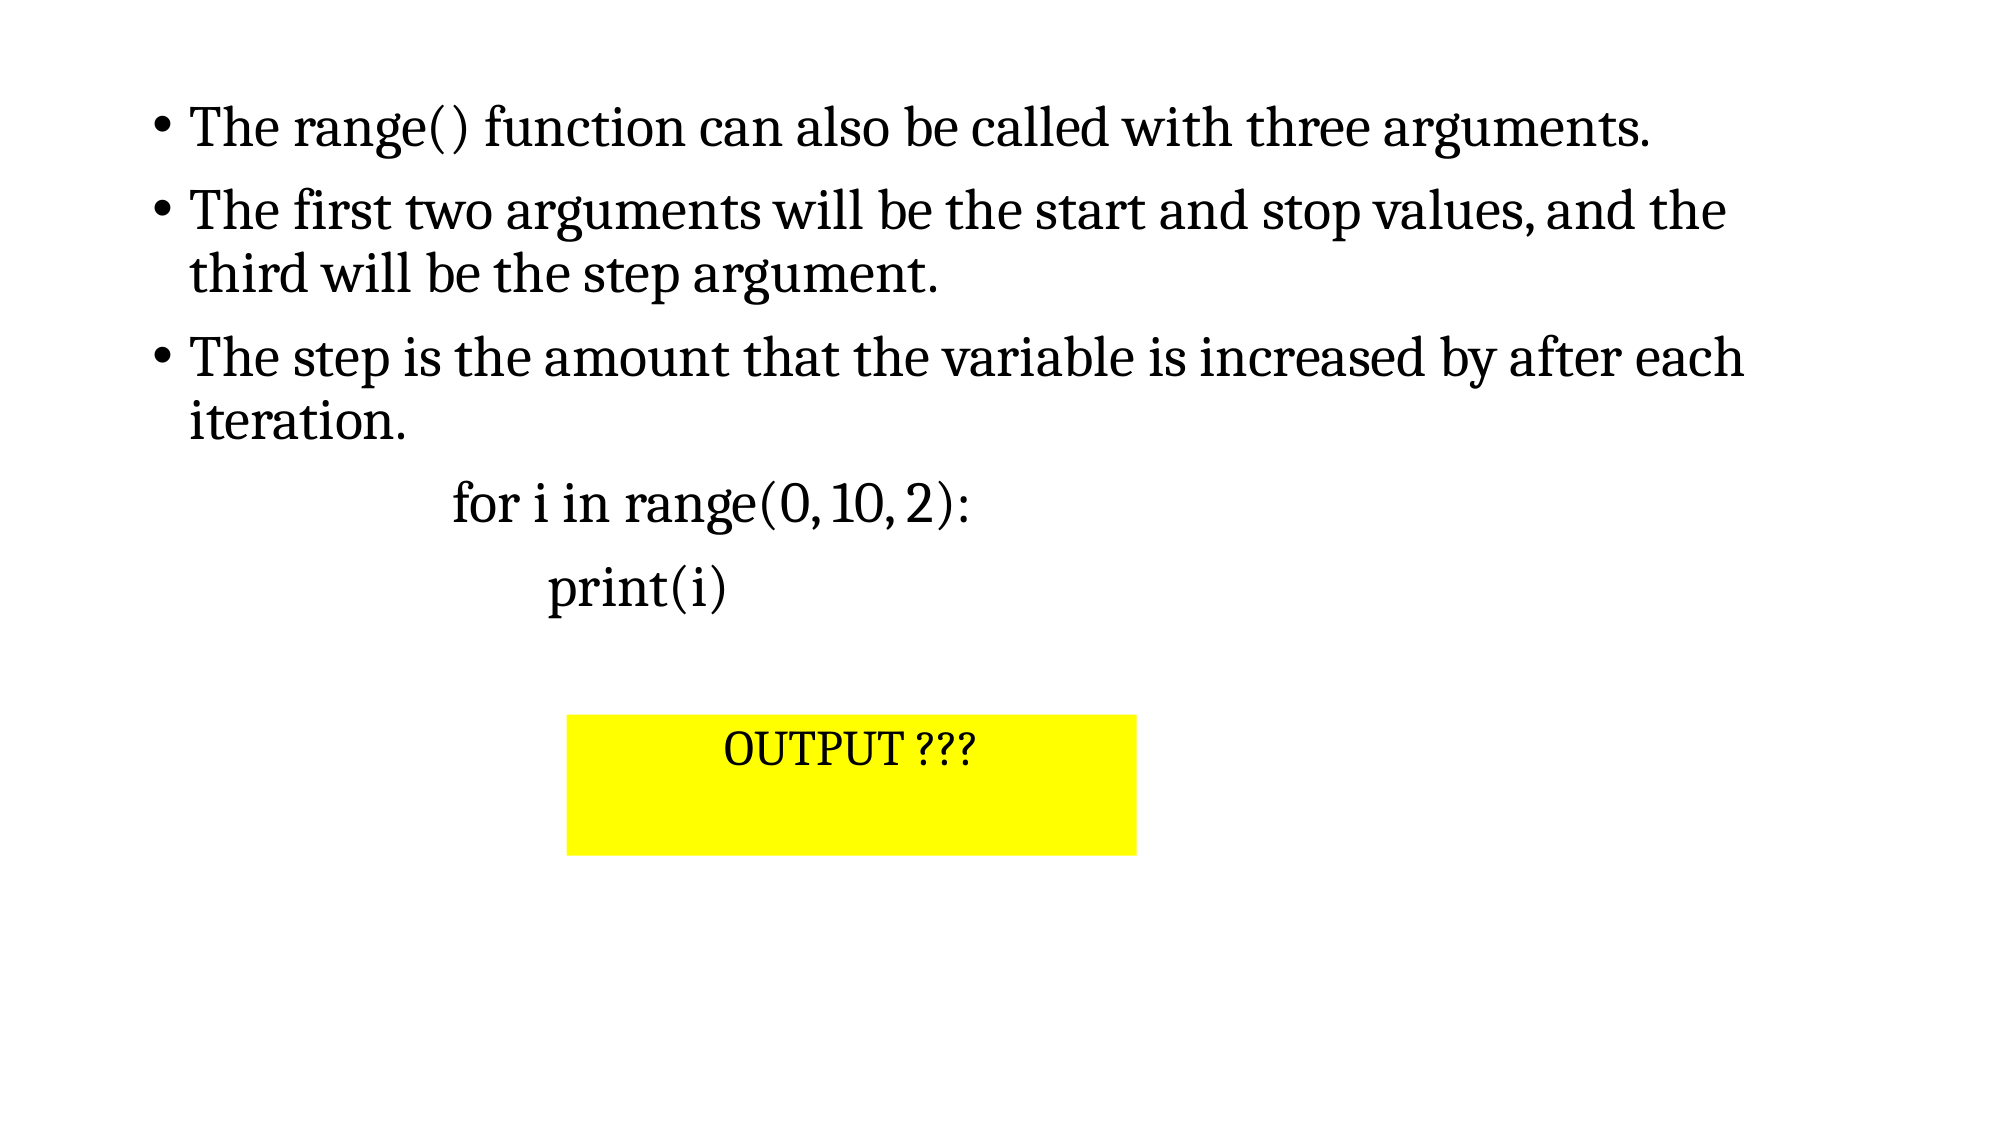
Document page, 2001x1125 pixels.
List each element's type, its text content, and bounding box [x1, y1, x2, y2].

list The range() function can also be called with three arguments. The first two arguments will be the start and stop values, and the third will be the step argument. The step is the amount that the variable is increased by after each iteration. for i in range(0, 10, 2): print(i) [137, 88, 1863, 1018]
text_box OUTPUT ??? [566, 714, 1137, 856]
